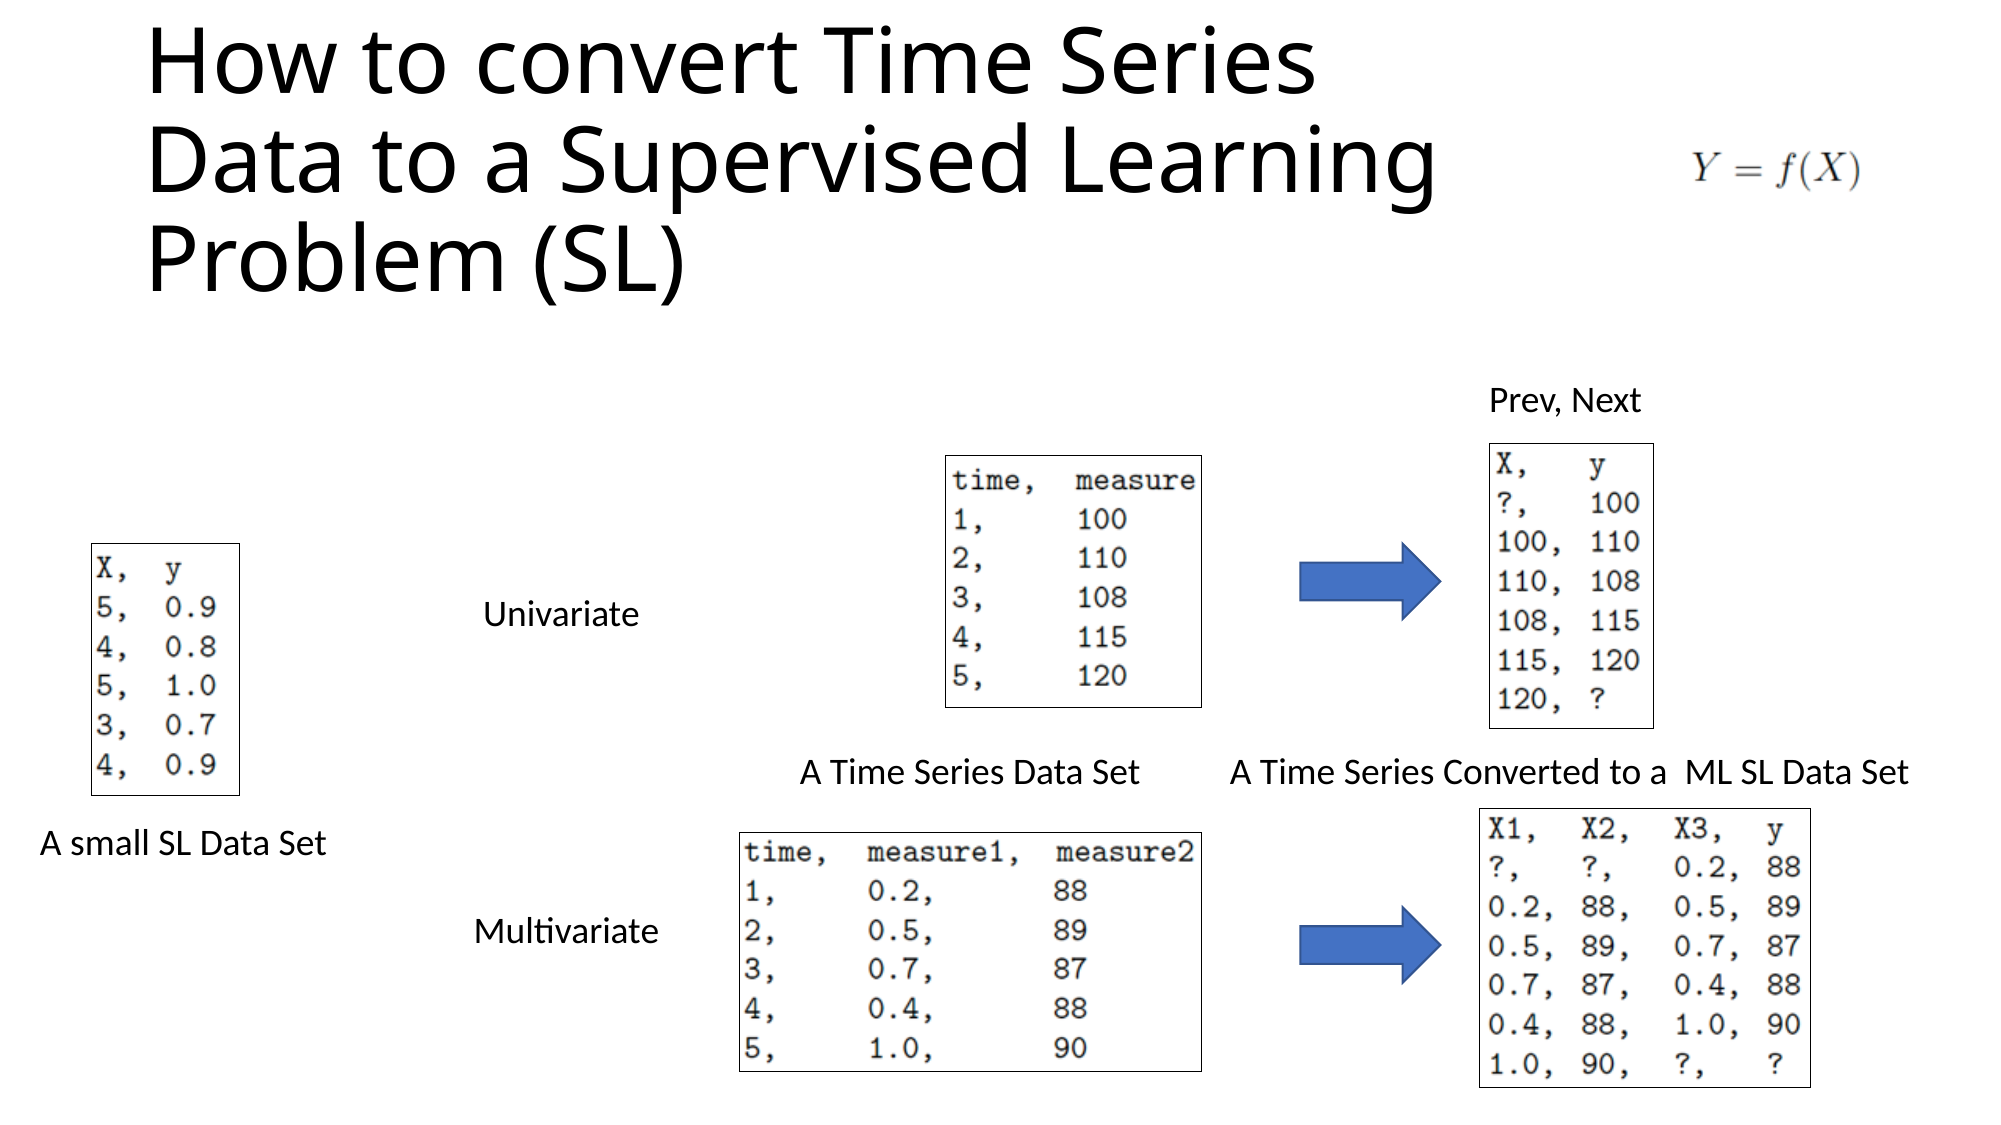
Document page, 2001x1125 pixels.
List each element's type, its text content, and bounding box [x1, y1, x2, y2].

picture [1653, 109, 1894, 203]
text_box Prev, Next [1474, 367, 1669, 428]
text_box A small SL Data Set [25, 810, 403, 871]
picture [739, 832, 1202, 1073]
text_box Univariate [468, 581, 678, 642]
text_box A Time Series Data Set [785, 739, 1189, 799]
text_box A Time Series Converted to a ML SL Data Set [1214, 739, 1980, 799]
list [945, 455, 1202, 708]
text_box Multivariate [458, 899, 733, 959]
picture [91, 543, 240, 796]
picture [1479, 808, 1811, 1088]
title How to convert Time Series Data to a Supervised Learning Problem (SL) [129, 6, 1553, 319]
text_box [1299, 541, 1442, 622]
picture [1489, 443, 1654, 729]
text_box [1299, 904, 1442, 986]
